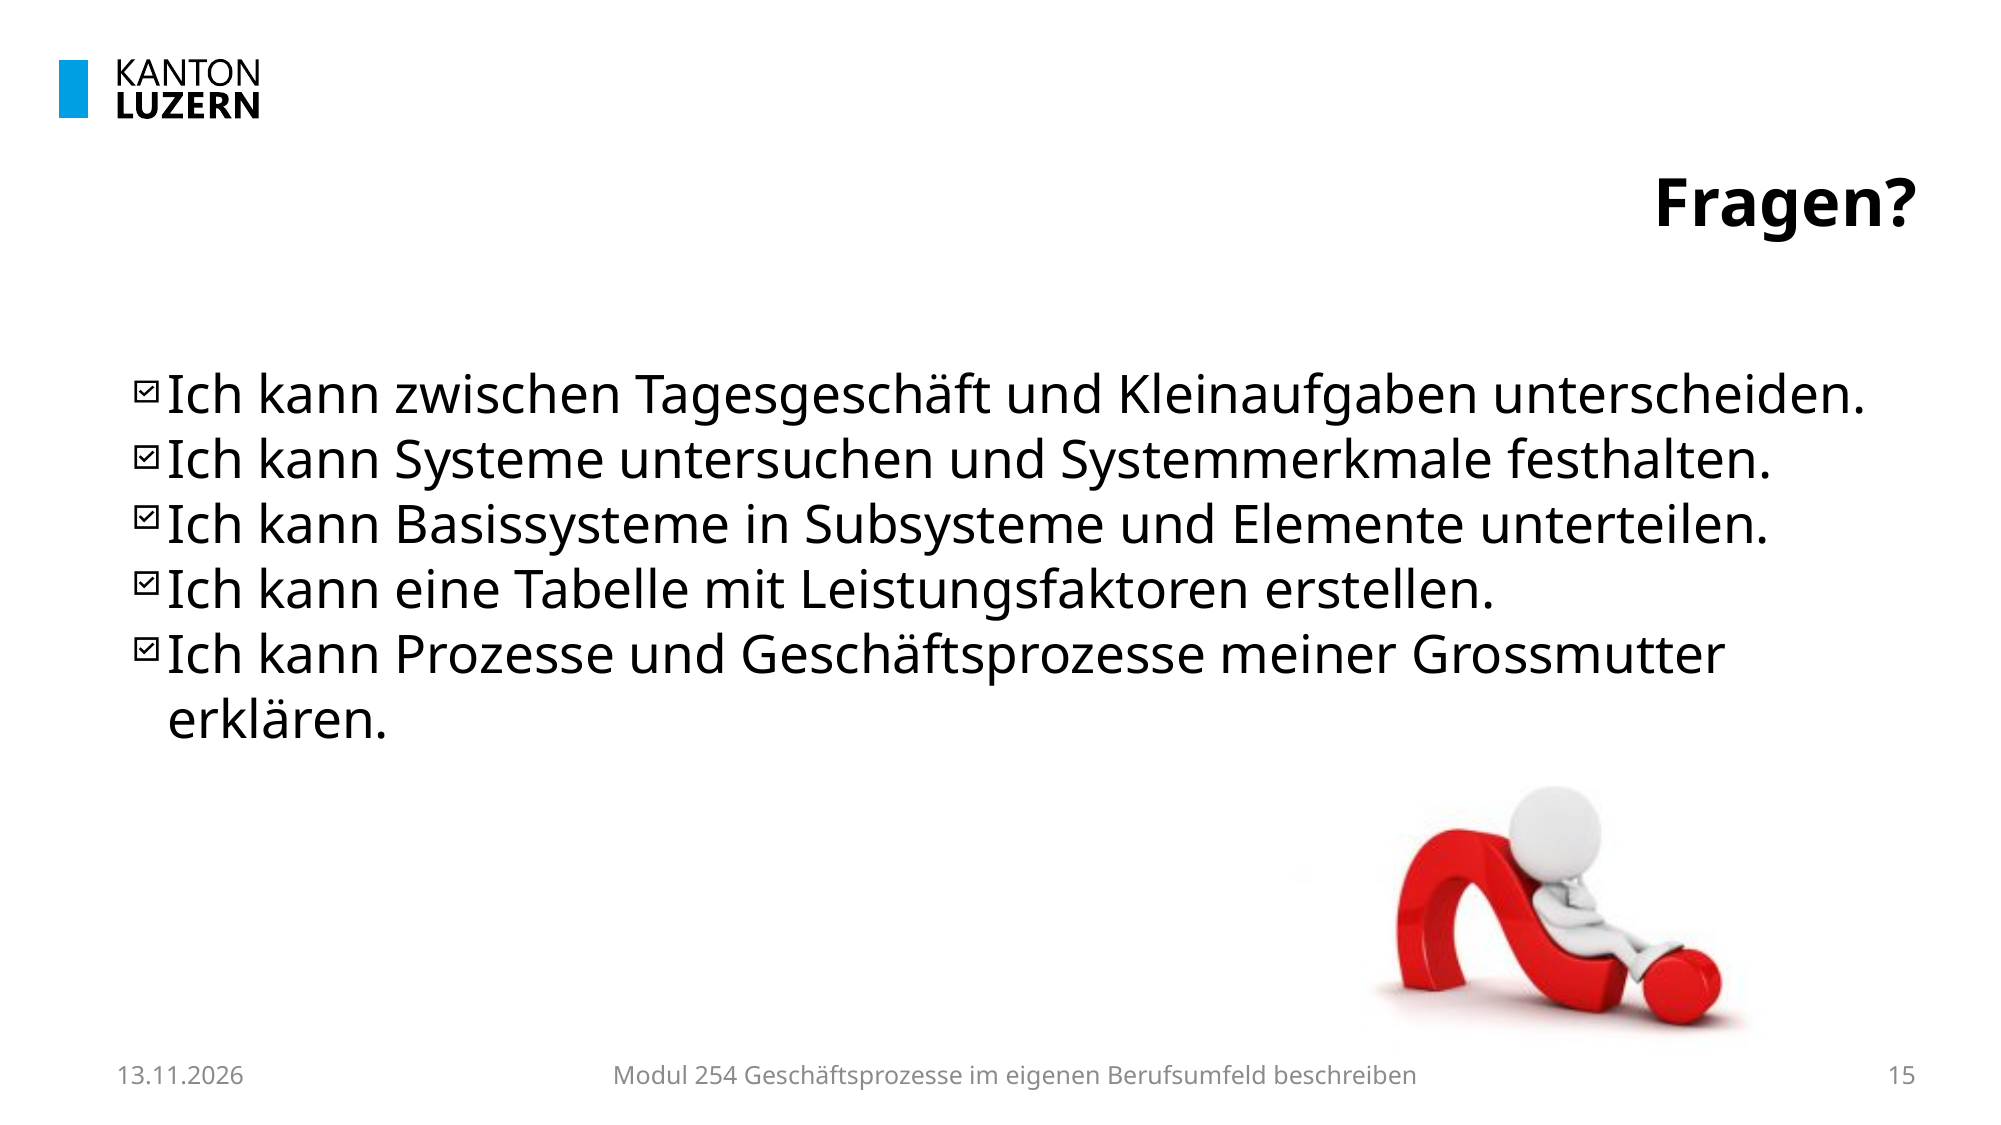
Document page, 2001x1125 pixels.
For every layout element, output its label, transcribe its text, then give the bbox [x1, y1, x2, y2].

footer Modul 254 Geschäftsprozesse im eigenen Berufsumfeld beschreiben [366, 1045, 1213, 1105]
picture [125, 562, 168, 604]
picture [125, 372, 168, 411]
list Ich kann zwischen Tagesgeschäft und Kleinaufgaben unterscheiden. Ich kann Systeme untersuchen und Systemmerkmale festhalten. Ich kann Basissysteme in Subsysteme und Elemente unterteilen. Ich kann eine Tabelle mit Leistungsfaktoren erstellen. Ich kann Prozesse und Geschäftsprozesse meiner Grossmutter erklären. [101, 354, 1932, 761]
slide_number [101, 1045, 338, 1105]
picture [1213, 694, 1884, 1105]
picture [125, 496, 168, 538]
picture [125, 628, 168, 670]
picture [125, 436, 168, 478]
title Fragen? [101, 153, 1933, 319]
slide_number 15 [1884, 1045, 1932, 1105]
